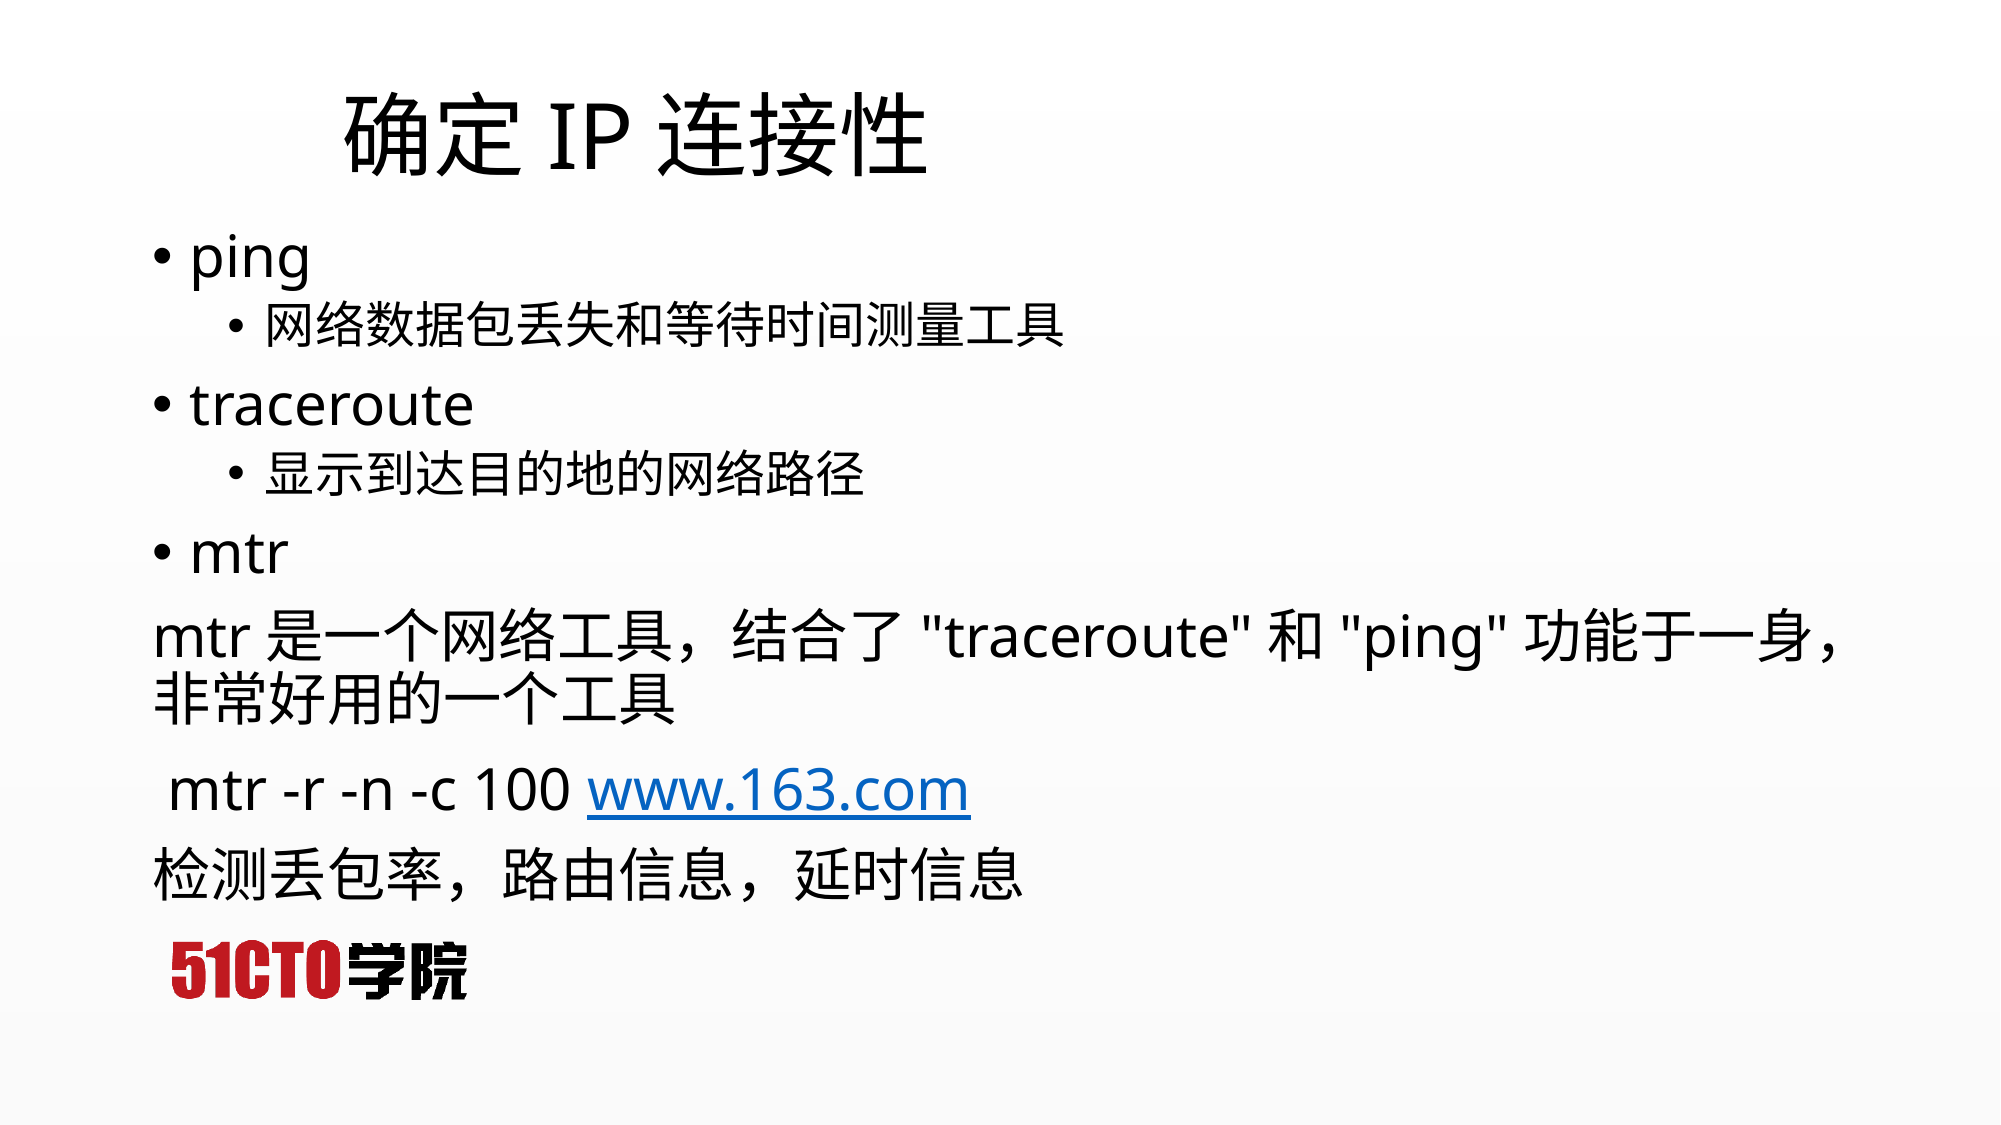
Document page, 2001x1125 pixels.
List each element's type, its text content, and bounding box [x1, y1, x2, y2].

title 确定IP连接性 [326, 46, 1677, 220]
picture [172, 940, 467, 1000]
list ping 网络数据包丢失和等待时间测量工具 traceroute 显示到达目的地的网络路径 mtr mtr是一个网络工具，结合了"traceroute"和"ping"功能于一身，非常好用的一个工具 mtr -r -n -c 100 www.163.com 检测丢包率，路由信息，延时信息 [137, 220, 1863, 934]
